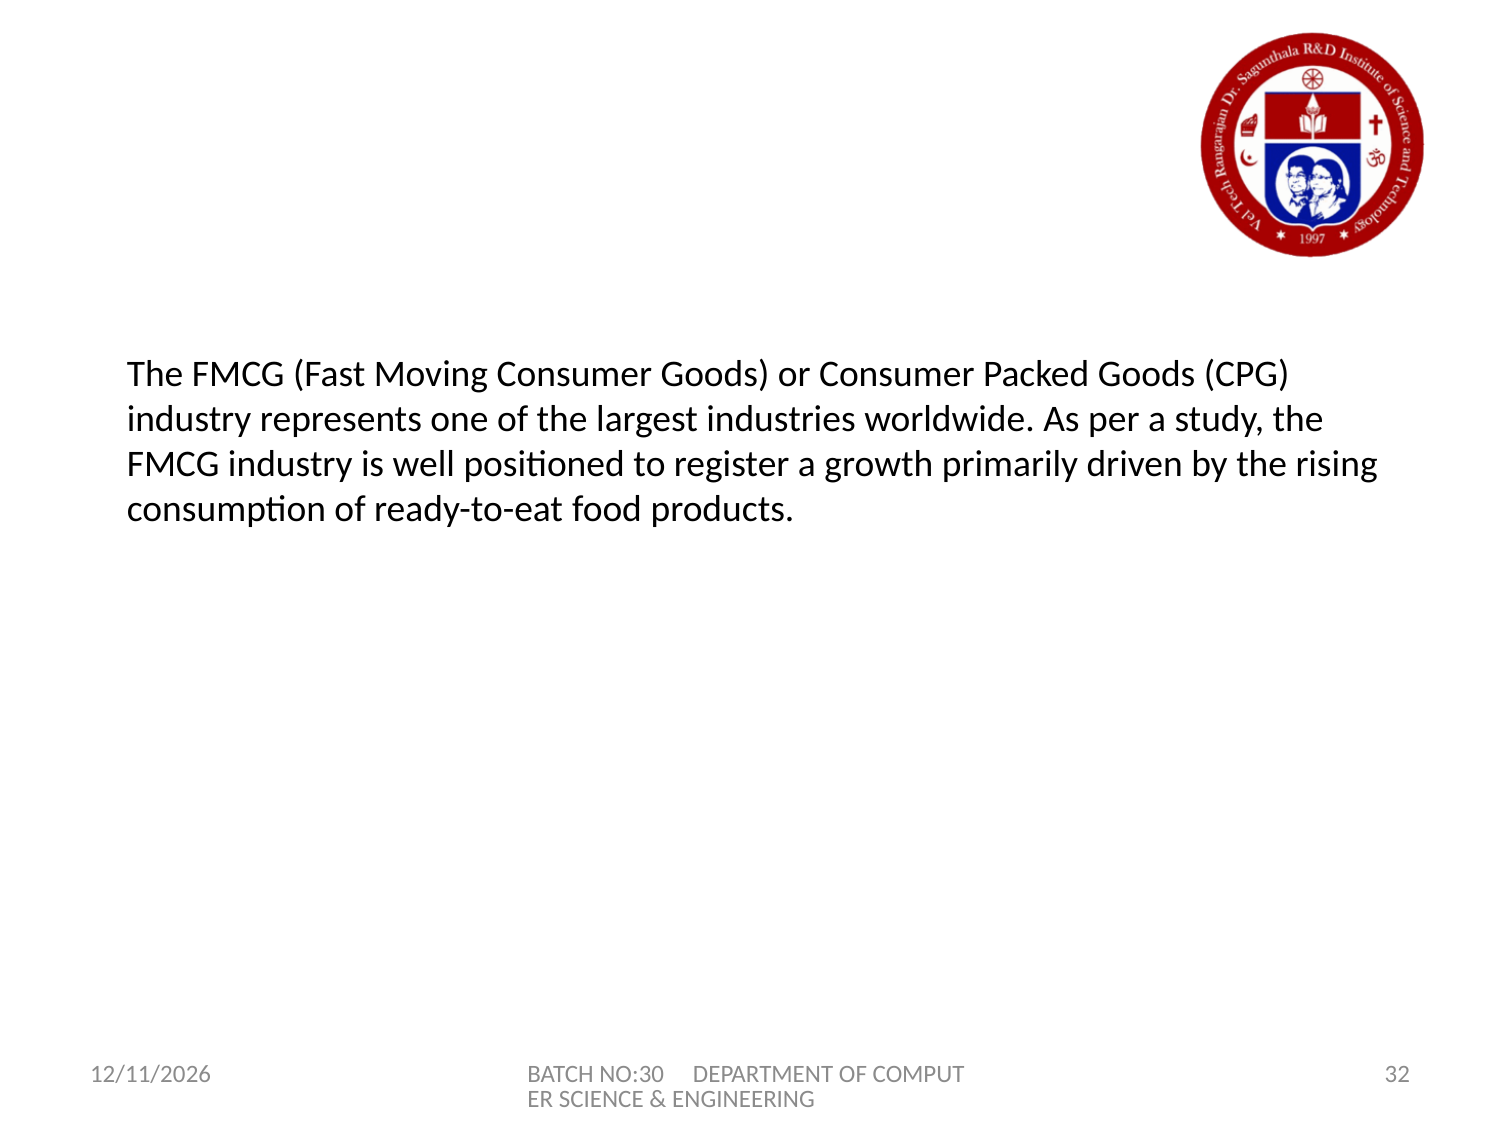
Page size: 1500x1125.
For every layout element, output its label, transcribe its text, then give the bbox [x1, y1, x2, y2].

text_box The FMCG (Fast Moving Consumer Goods) or Consumer Packed Goods (CPG) industry represents one of the largest industries worldwide. As per a study, the FMCG industry is well positioned to register a growth primarily driven by the rising consumption of ready-to-eat food products. [112, 341, 1437, 537]
footer BATCH NO:30 DEPARTMENT OF COMPUTER SCIENCE & ENGINEERING [512, 1042, 988, 1103]
picture [1200, 32, 1425, 258]
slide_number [75, 1042, 425, 1103]
slide_number 32 [1074, 1042, 1425, 1103]
